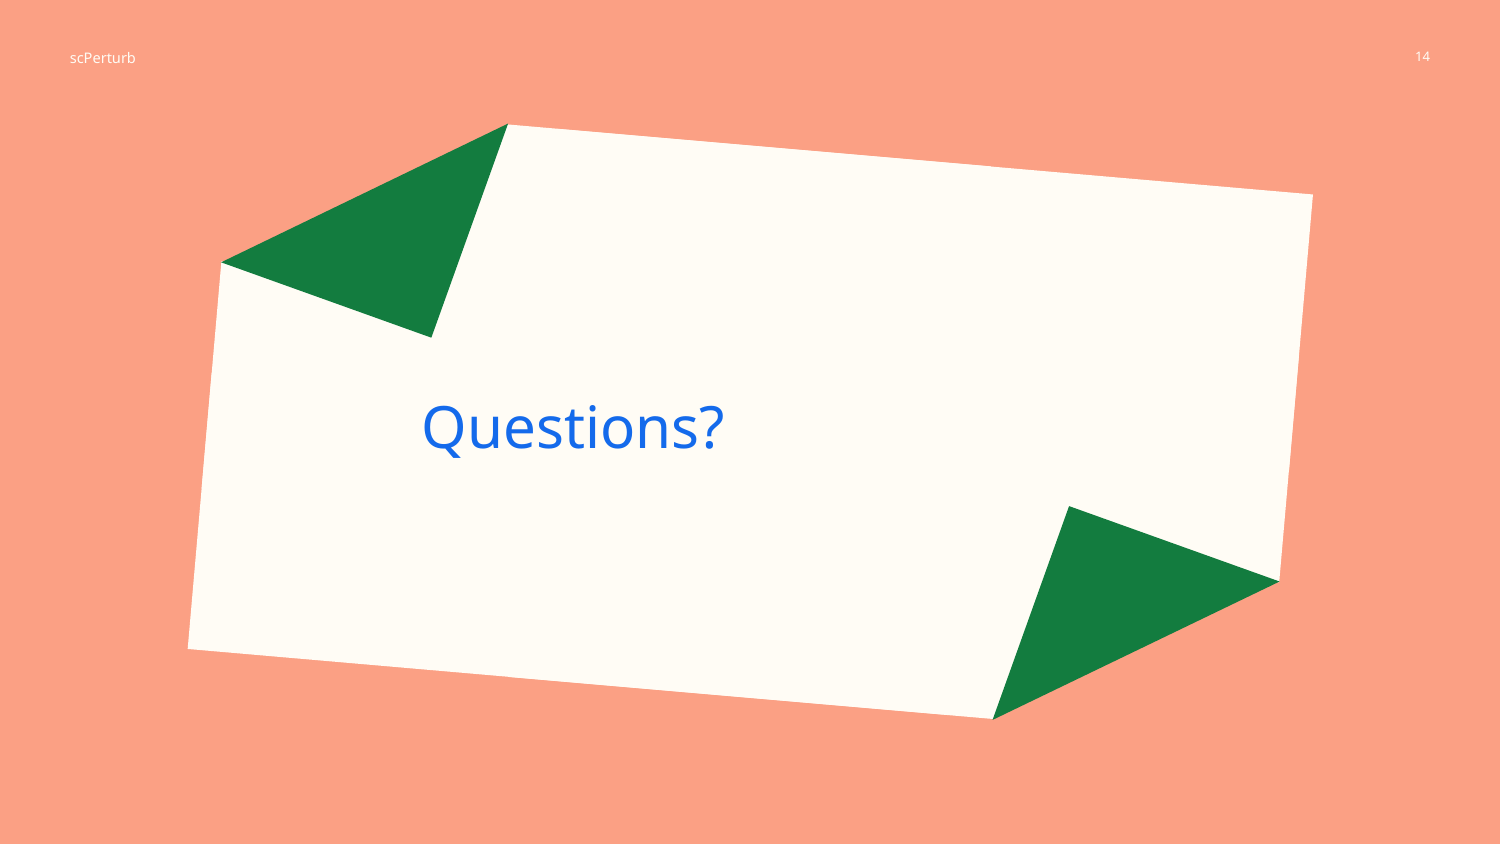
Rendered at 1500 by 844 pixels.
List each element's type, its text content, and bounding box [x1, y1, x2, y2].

title Questions? [406, 374, 1094, 546]
slide_number ‹#› [1355, 33, 1446, 82]
subtitle scPerturb [54, 33, 277, 82]
